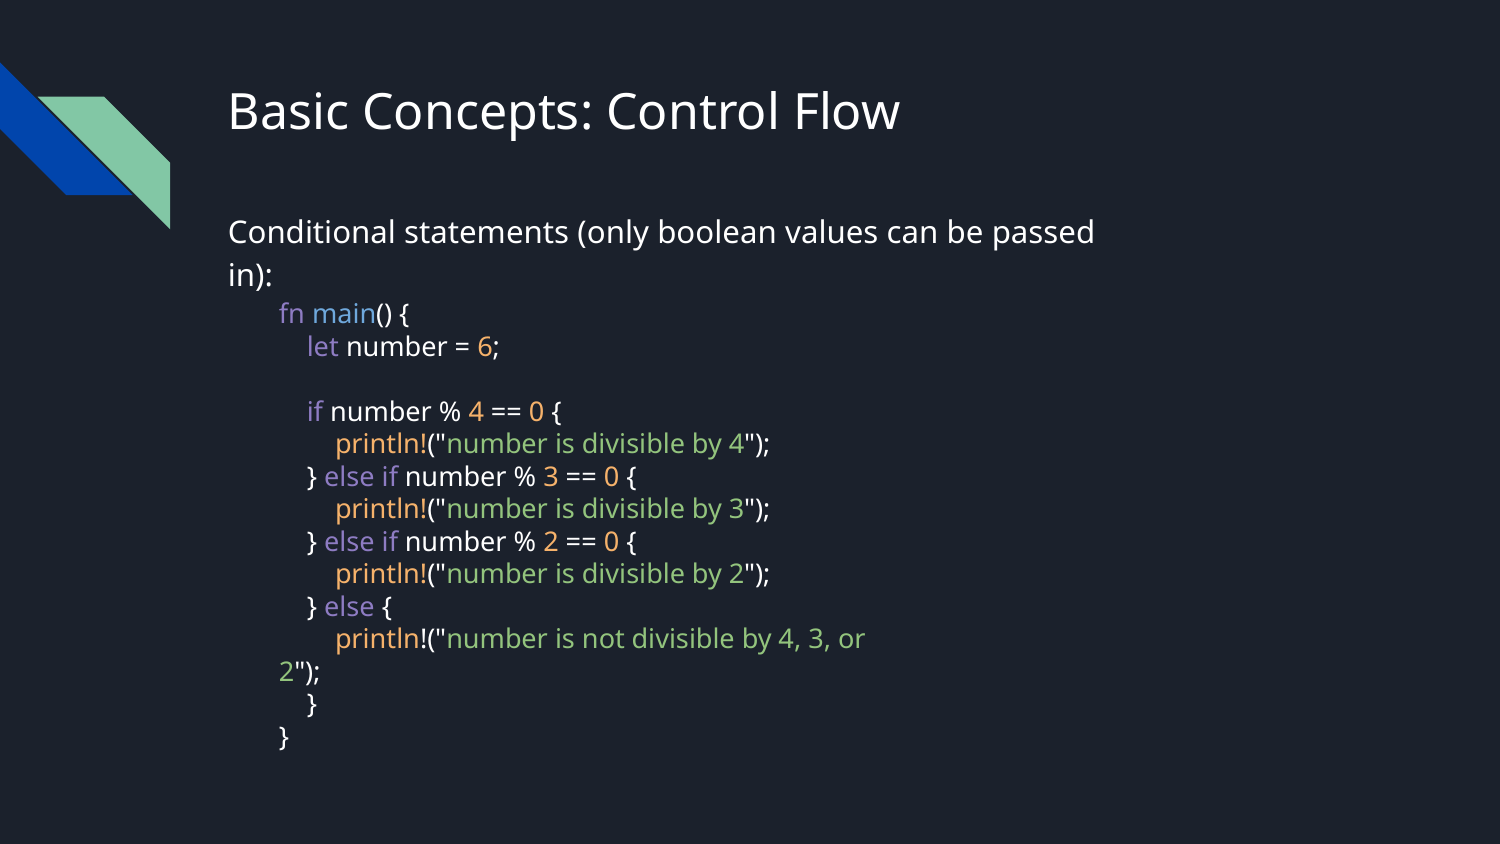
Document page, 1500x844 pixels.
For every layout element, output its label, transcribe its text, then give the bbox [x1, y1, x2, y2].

list Conditional statements (only boolean values can be passed in): [212, 191, 1160, 262]
title Basic Concepts: Control Flow [212, 64, 1368, 215]
text_box fn main() { let number = 6; if number % 4 == 0 { println!("number is divisible by 4"); } else if number % 3 == 0 { println!("number is divisible by 3"); } else if number % 2 == 0 { println!("number is divisible by 2"); } else { println!("number is not divisible by 4, 3, or 2"); } } [263, 281, 918, 767]
